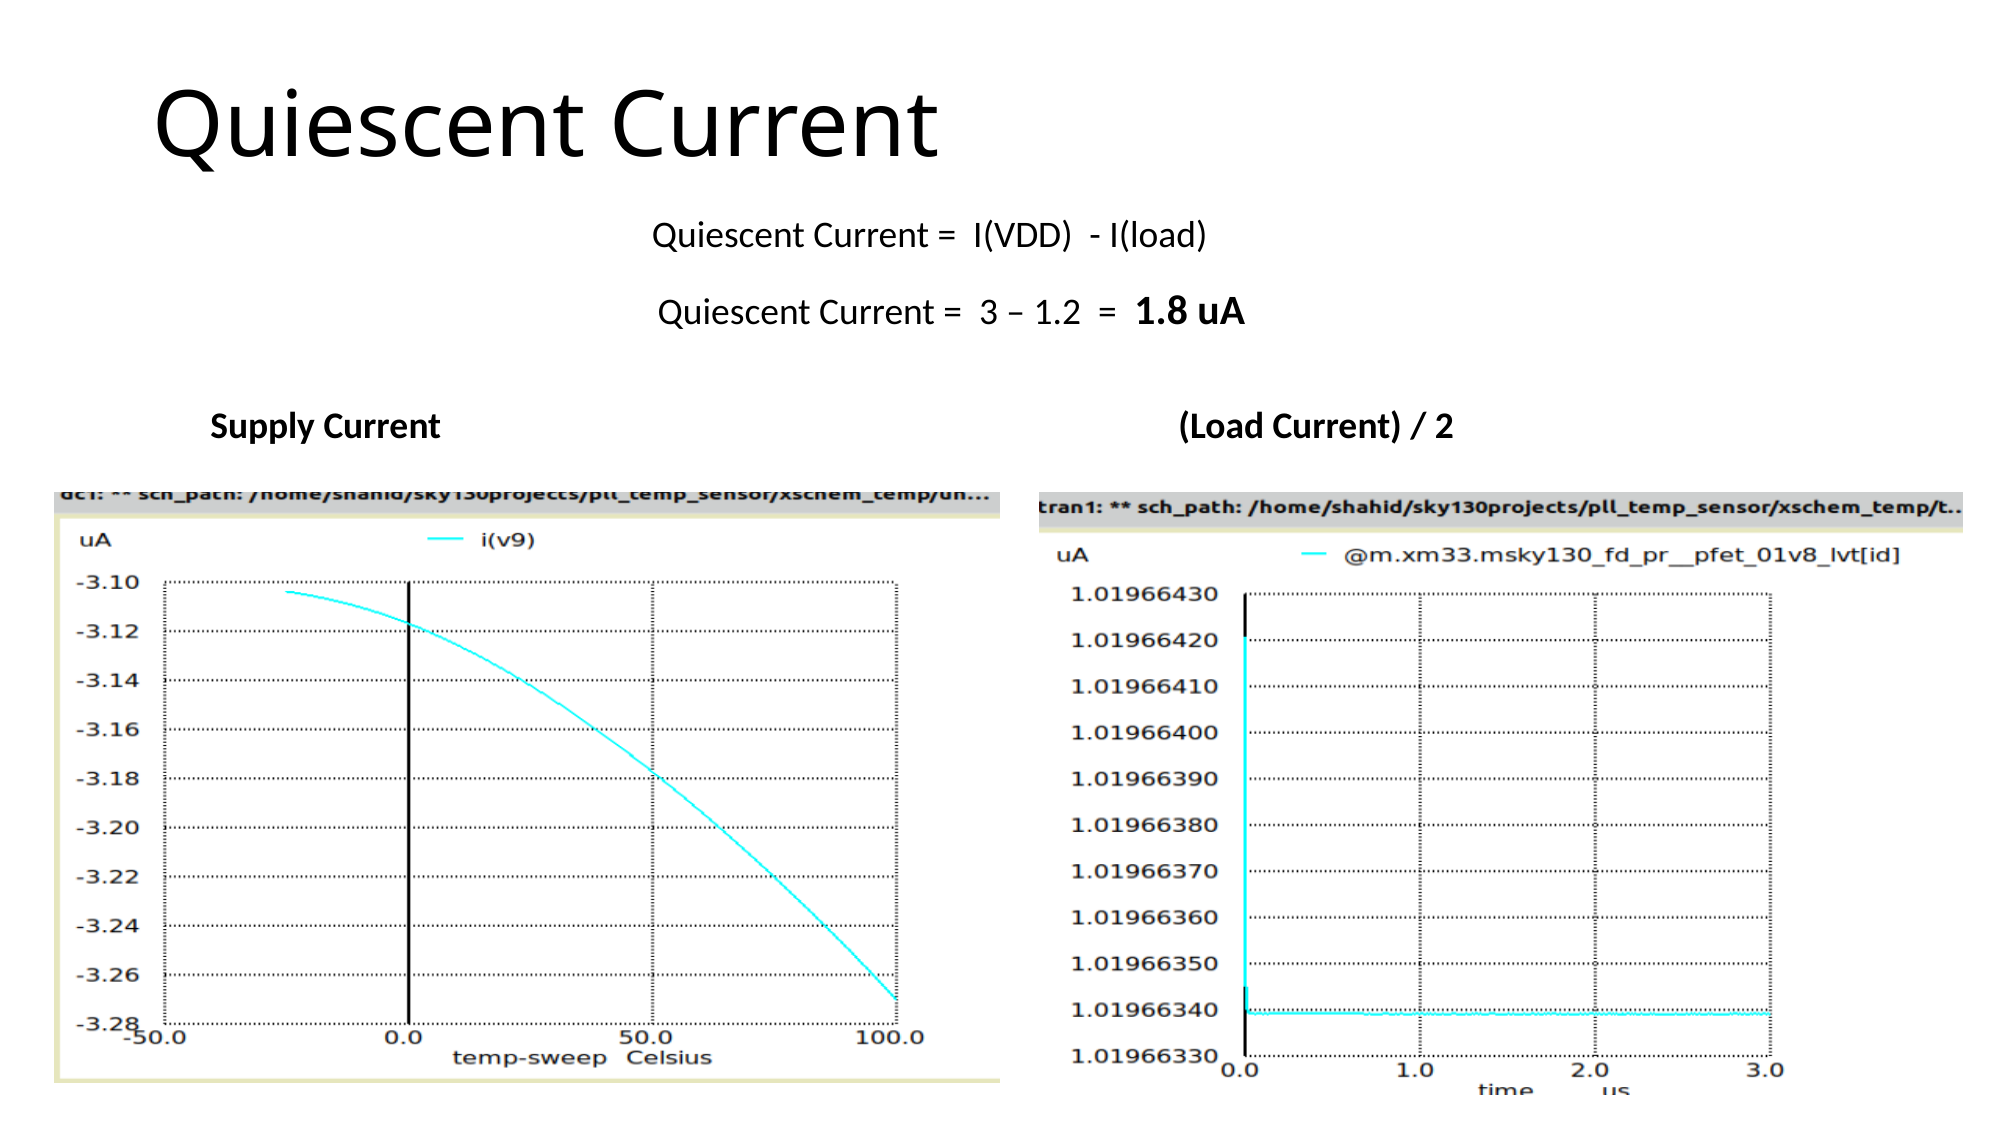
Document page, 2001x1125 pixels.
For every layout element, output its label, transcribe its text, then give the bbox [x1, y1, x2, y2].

picture [54, 492, 1000, 1083]
text_box Quiescent Current = 3 – 1.2 = 1.8 uA [642, 275, 1643, 340]
text_box Quiescent Current = I(VDD) - I(load) [637, 202, 1638, 263]
text_box Supply Current (Load Current) / 2 [195, 393, 1936, 454]
title Quiescent Current [137, 59, 1863, 195]
picture [1039, 492, 1963, 1096]
